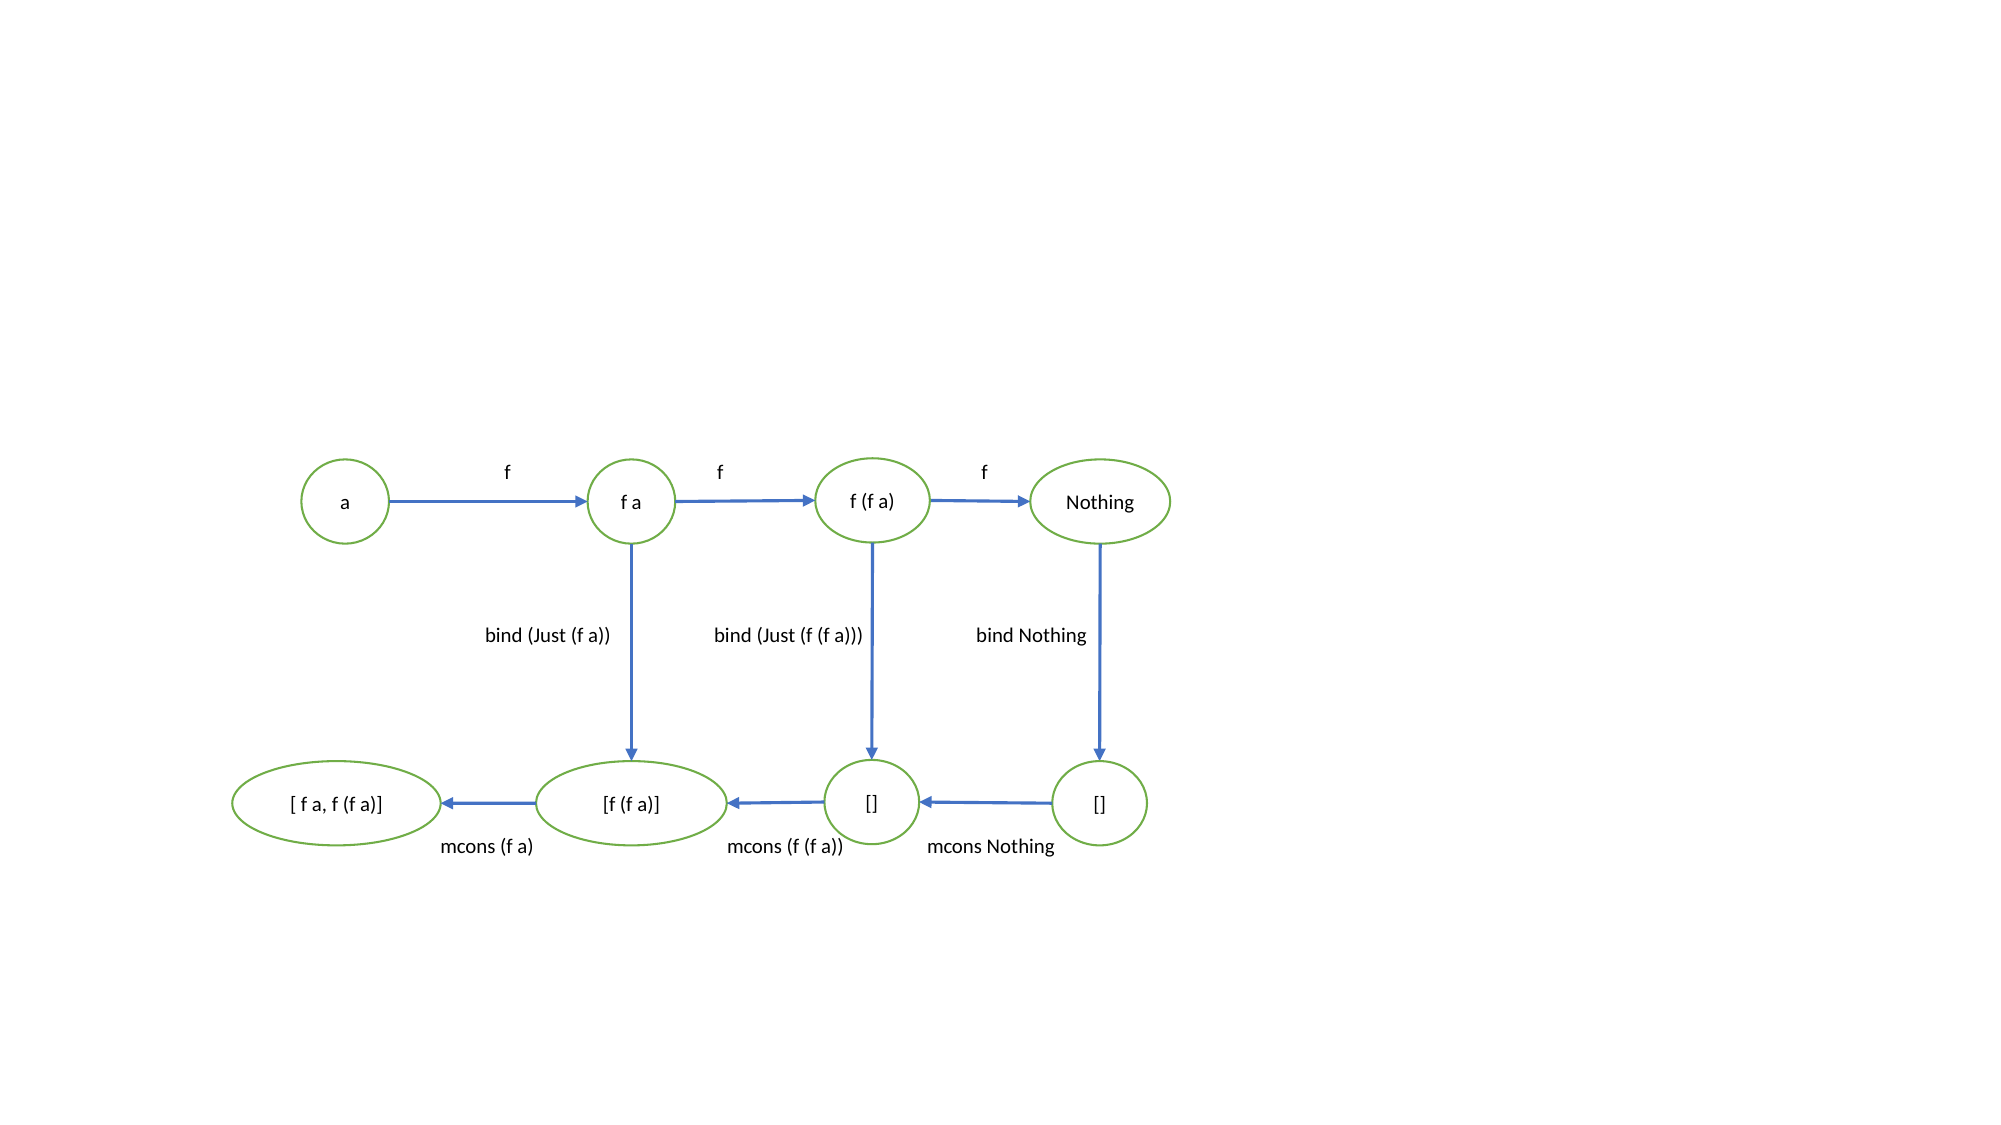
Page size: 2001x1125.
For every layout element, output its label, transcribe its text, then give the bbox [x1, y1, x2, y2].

text_box [ f a, f (f a)] [231, 760, 442, 847]
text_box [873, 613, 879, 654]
text_box mcons (f a) [425, 825, 549, 865]
text_box f [966, 451, 1003, 491]
text_box [] [1051, 760, 1149, 847]
text_box f (f a) [814, 457, 931, 544]
text_box [] [823, 758, 921, 846]
text_box bind Nothing [961, 613, 1099, 654]
text_box f a [586, 458, 677, 545]
text_box [f (f a)] [535, 760, 728, 847]
text_box Nothing [1029, 458, 1172, 545]
text_box a [300, 458, 390, 545]
text_box f [489, 451, 526, 491]
text_box bind (Just (f (f a))) [699, 613, 871, 654]
text_box f [702, 451, 739, 491]
text_box mcons Nothing [912, 825, 1070, 865]
text_box mcons (f (f a)) [712, 825, 859, 865]
text_box bind (Just (f a)) [470, 613, 626, 654]
